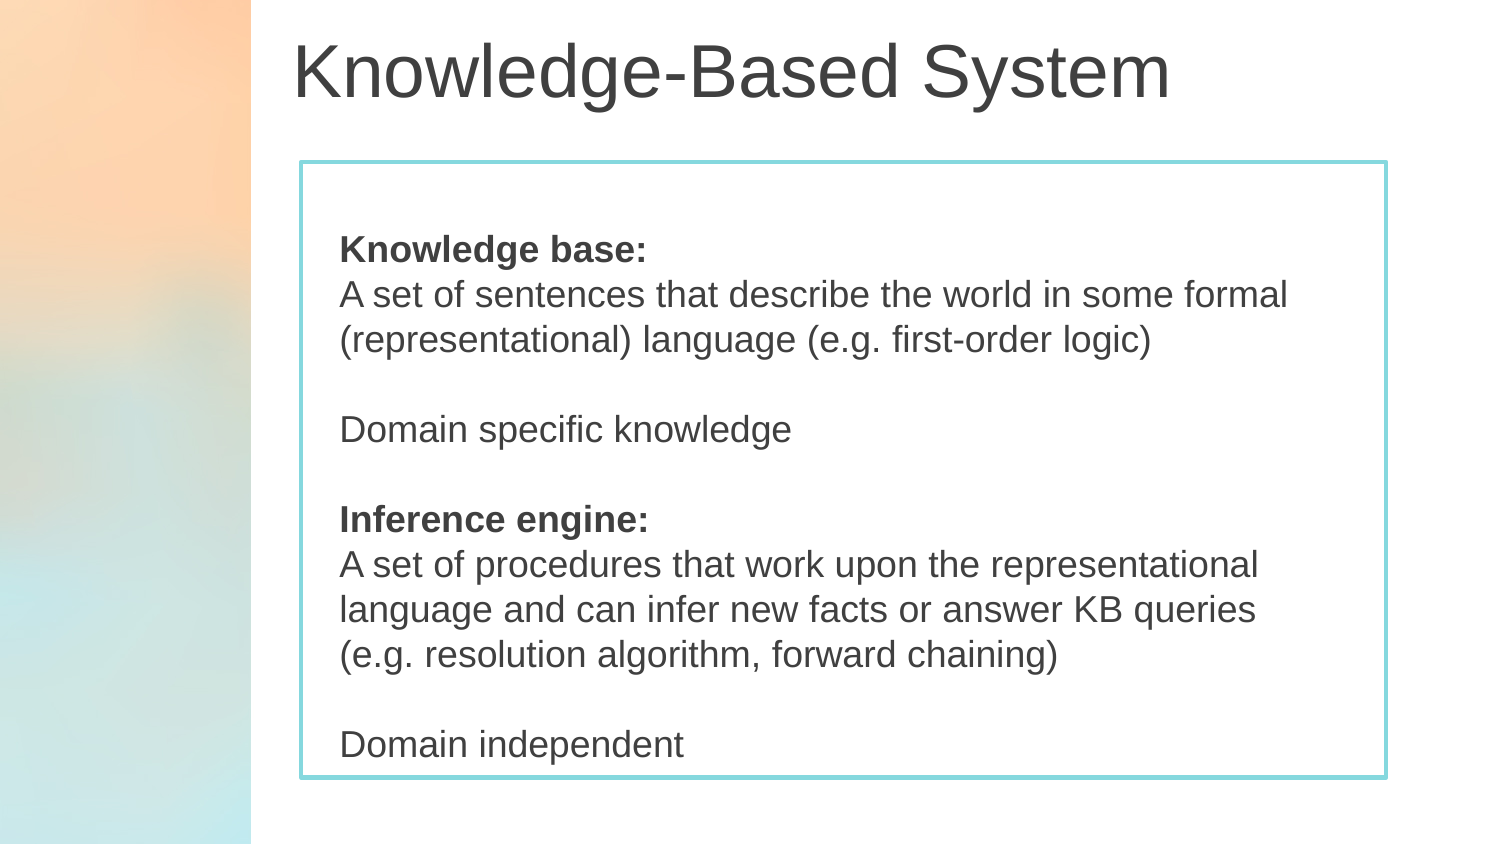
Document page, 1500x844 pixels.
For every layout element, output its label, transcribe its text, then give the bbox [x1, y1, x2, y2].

list Knowledge-Based System [277, 20, 1500, 115]
text_box [299, 160, 1388, 780]
picture [0, 0, 1500, 844]
text_box Knowledge base: A set of sentences that describe the world in some formal (representational) language (e.g. first-order logic) Domain specific knowledge Inference engine: A set of procedures that work upon the representational language and can infer new facts or answer KB queries (e.g. resolution algorithm, forward chaining) Domain independent [324, 218, 1353, 773]
